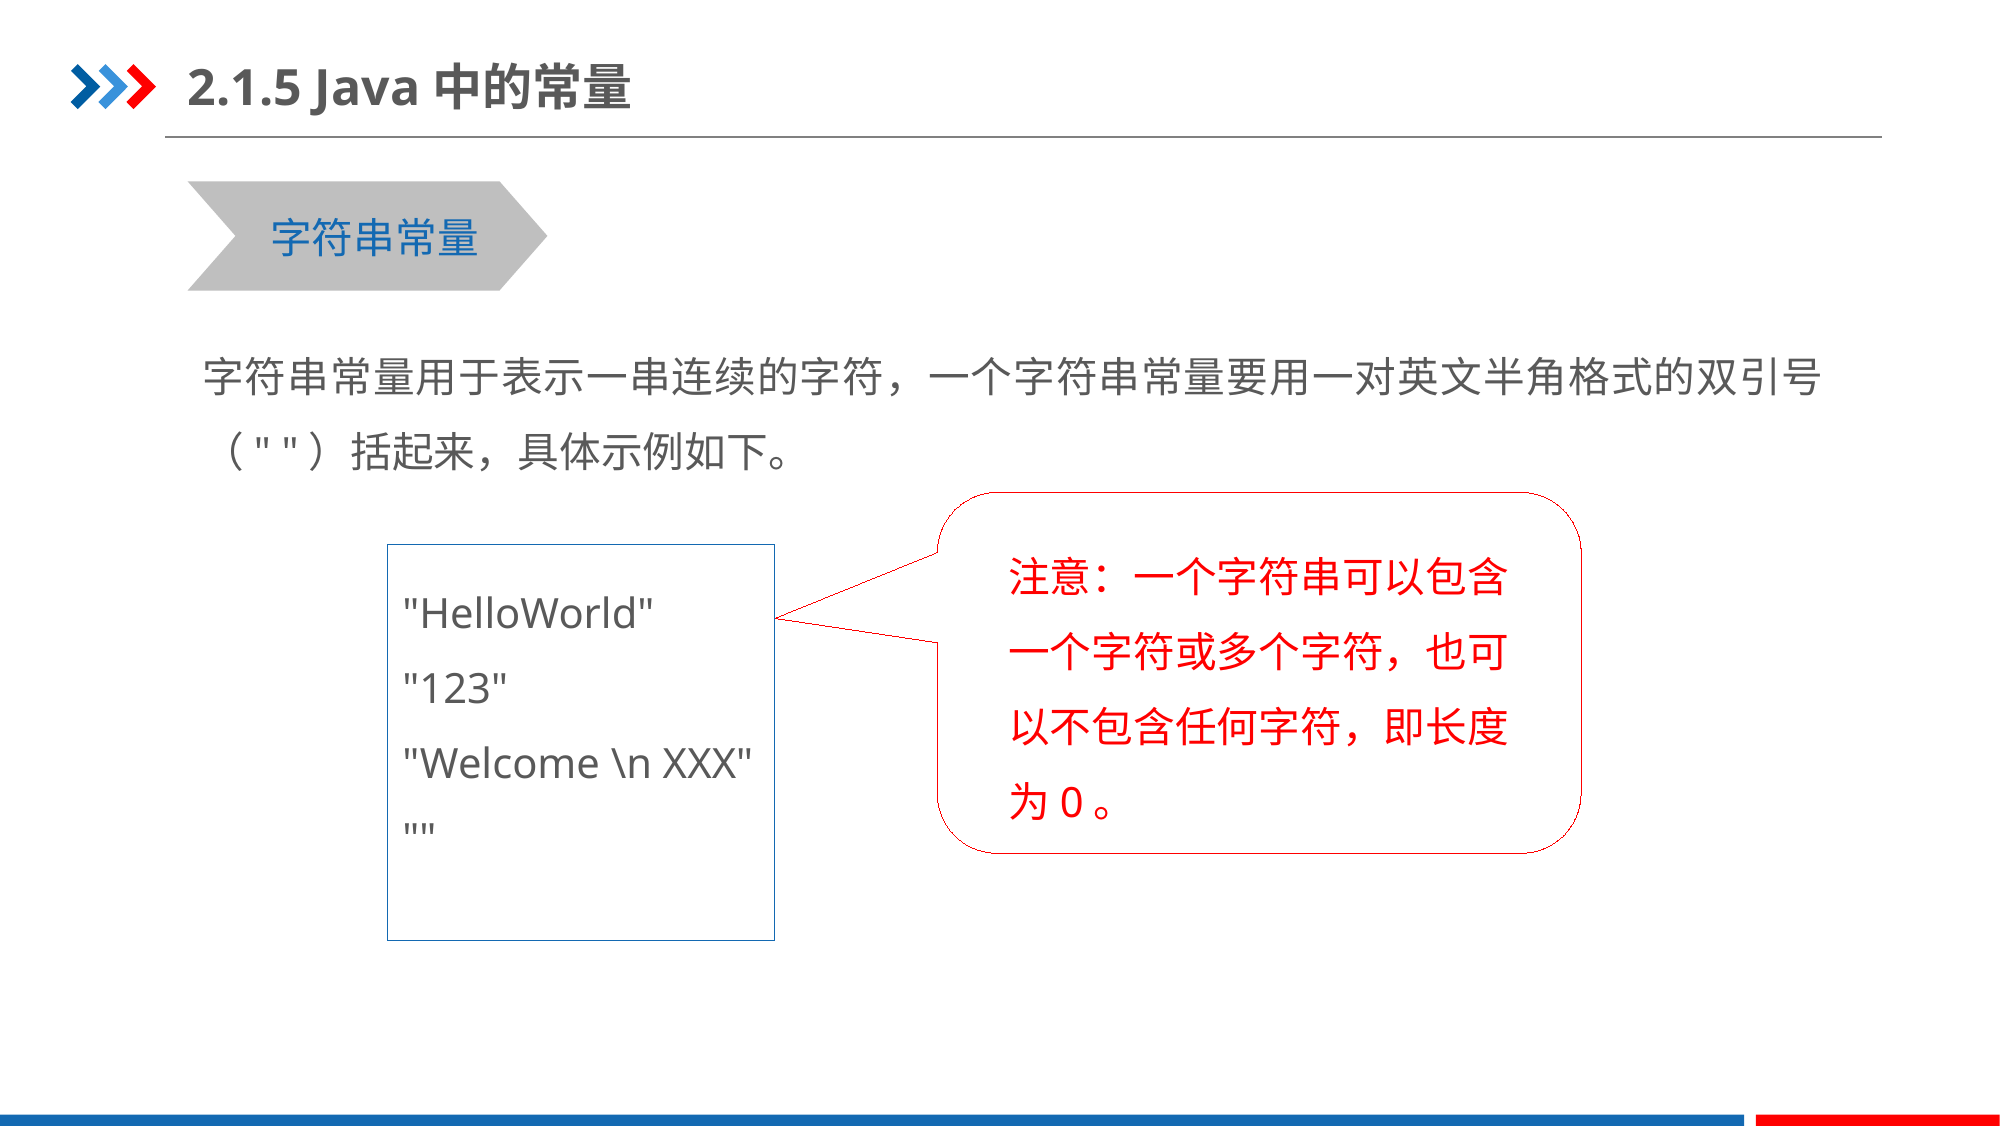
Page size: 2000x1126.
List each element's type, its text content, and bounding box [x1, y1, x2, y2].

text_box [775, 492, 1582, 854]
text_box [187, 181, 548, 291]
text_box 字符串常量用于表示一串连续的字符，一个字符串常量要用一对英文半角格式的双引号（" "）括起来，具体示例如下。 [187, 318, 1839, 514]
text_box [387, 544, 775, 941]
text_box 2.1.5 Java中的常量 [187, 43, 827, 127]
text_box 字符串常量 [255, 204, 494, 270]
text_box 注意：一个字符串可以包含一个字符或多个字符，也可以不包含任何字符，即长度为0。 [993, 518, 1525, 833]
